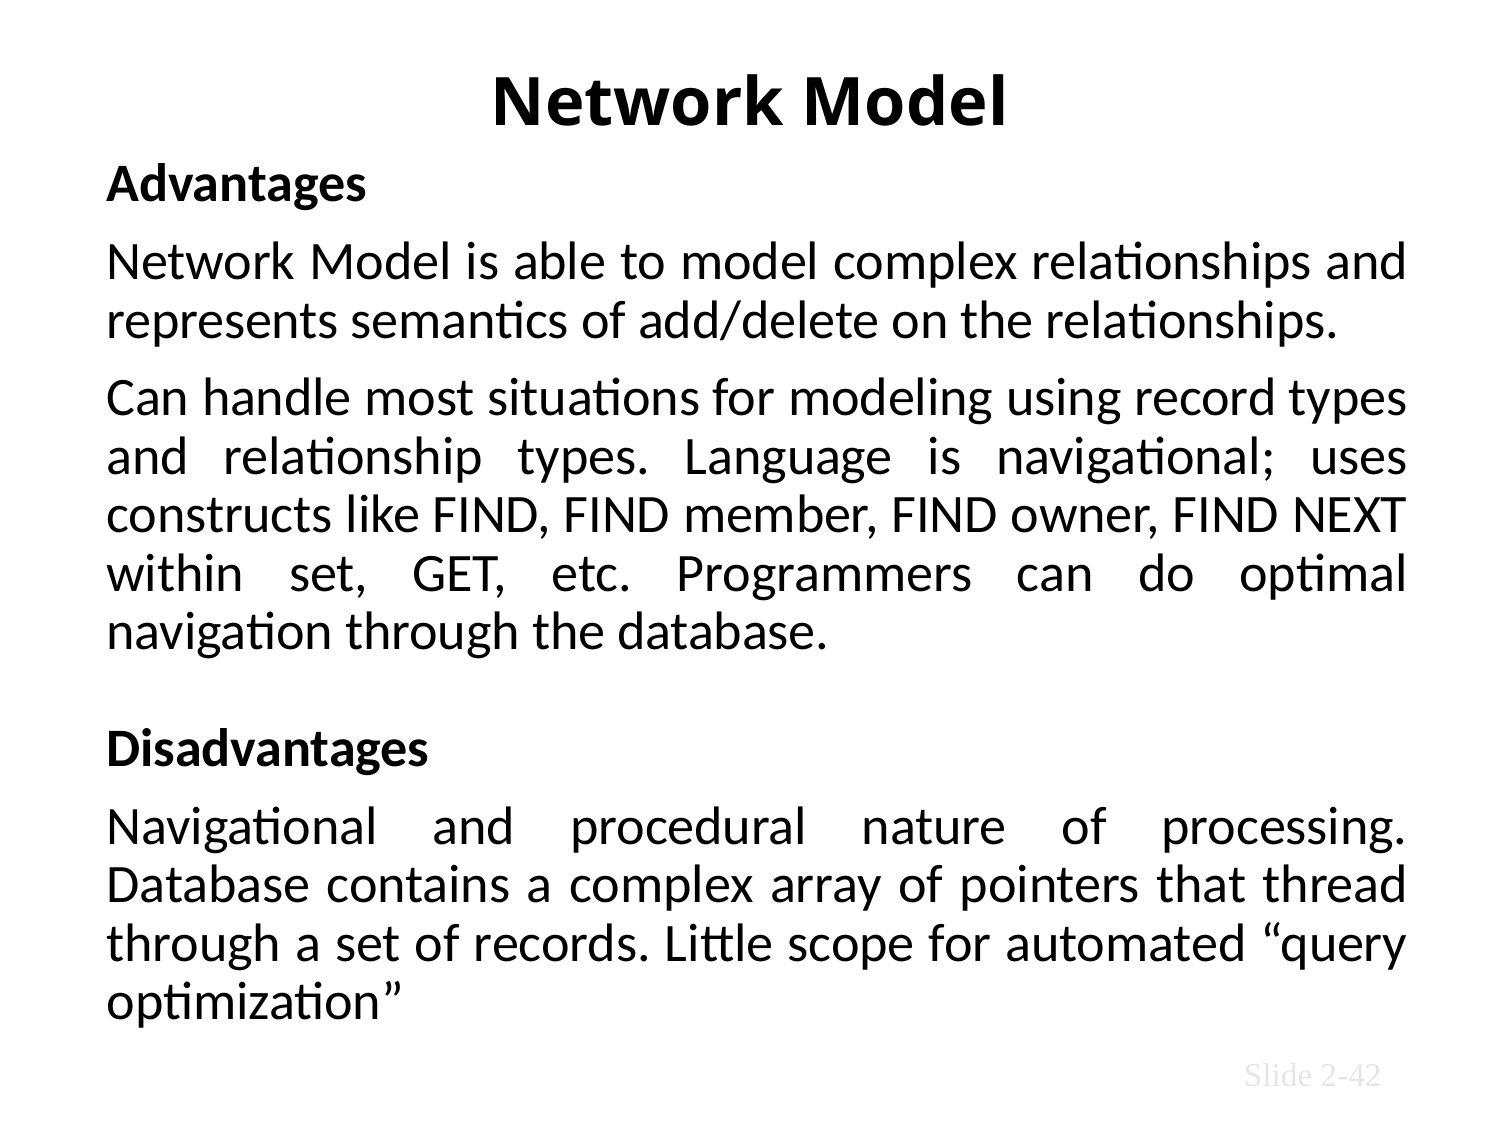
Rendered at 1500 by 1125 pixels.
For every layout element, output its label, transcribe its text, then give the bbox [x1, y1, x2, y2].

title Network Model [103, 59, 1397, 147]
list Advantages Network Model is able to model complex relationships and represents semantics of add/delete on the relationships. Can handle most situations for modeling using record types and relationship types. Language is navigational; uses constructs like FIND, FIND member, FIND owner, FIND NEXT within set, GET, etc. Programmers can do optimal navigation through the database. Disadvantages Navigational and procedural nature of processing. Database contains a complex array of pointers that thread through a set of records. Little scope for automated “query optimization” [91, 147, 1424, 1043]
slide_number Slide 2-42 [1059, 1043, 1397, 1103]
